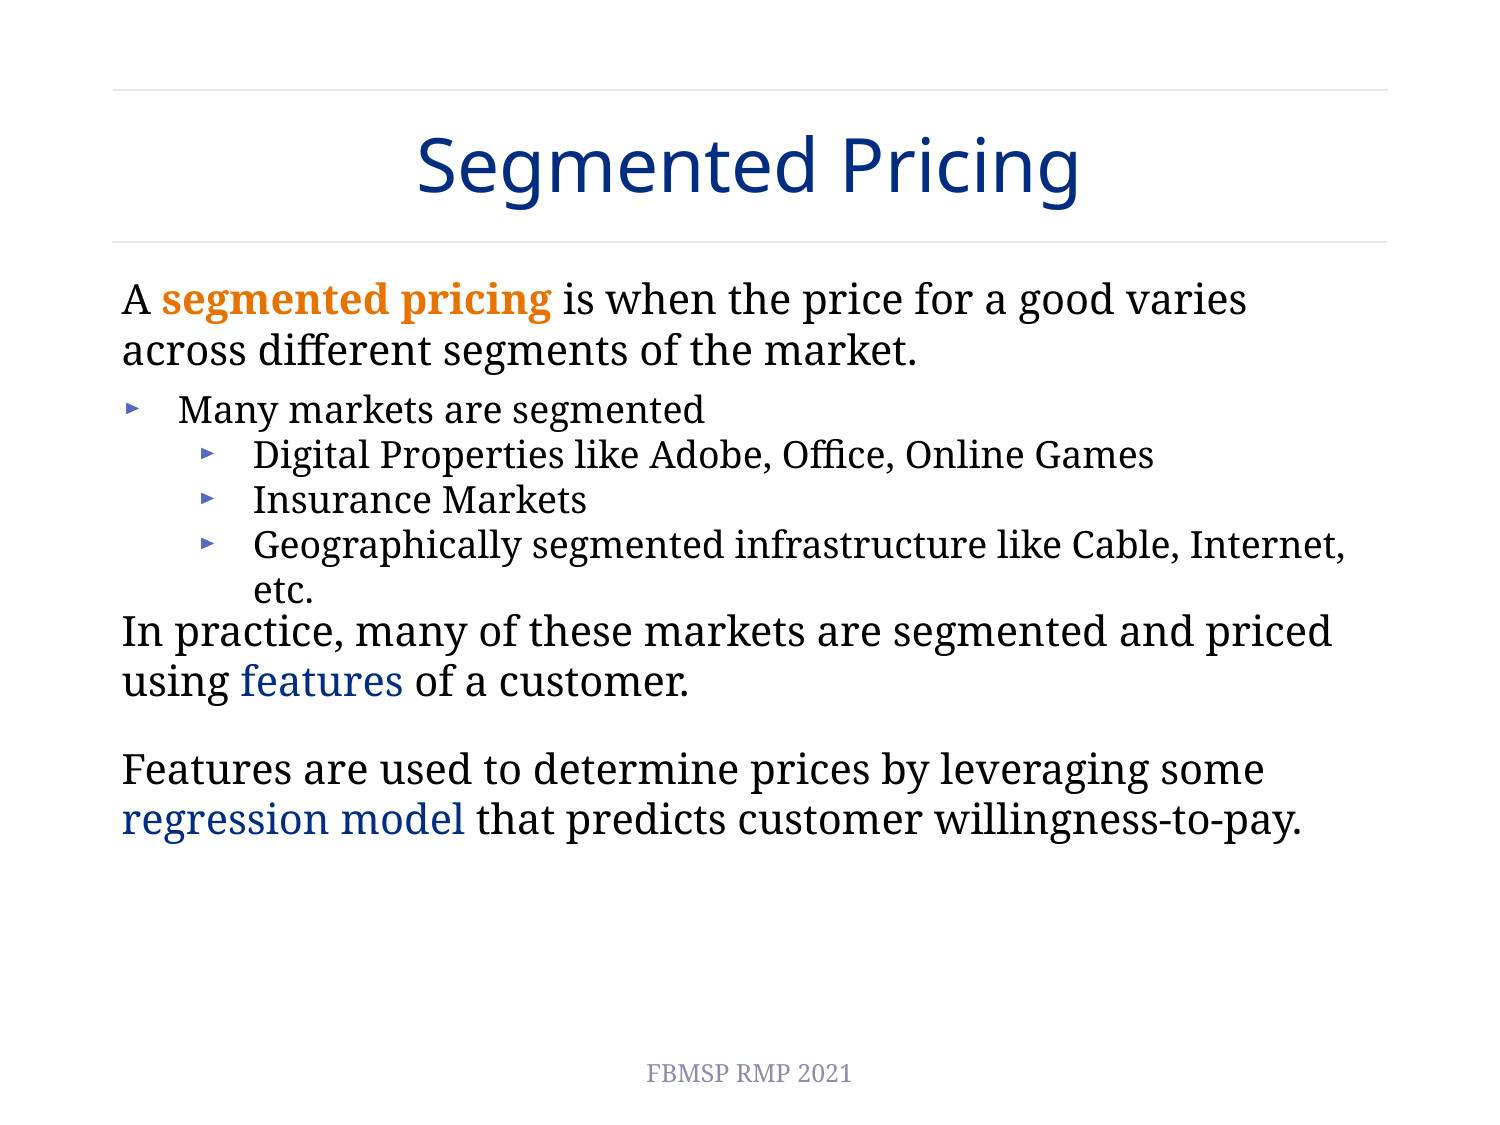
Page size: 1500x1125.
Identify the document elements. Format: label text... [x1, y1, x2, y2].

picture [196, 440, 225, 467]
picture [121, 395, 150, 422]
picture [196, 530, 225, 557]
footer FBMSP RMP 2021 [440, 1042, 1060, 1103]
title Segmented Pricing [103, 59, 1397, 278]
text_box In practice, many of these markets are segmented and priced using features of a customer. Features are used to determine prices by leveraging some regression model that predicts customer willingness-to-pay. [106, 597, 1397, 953]
text_box A segmented pricing is when the price for a good varies across different segments of the market. Many markets are segmented Digital Properties like Adobe, Office, Online Games Insurance Markets Geographically segmented infrastructure like Cable, Internet, etc. [106, 265, 1397, 597]
picture [196, 485, 225, 512]
